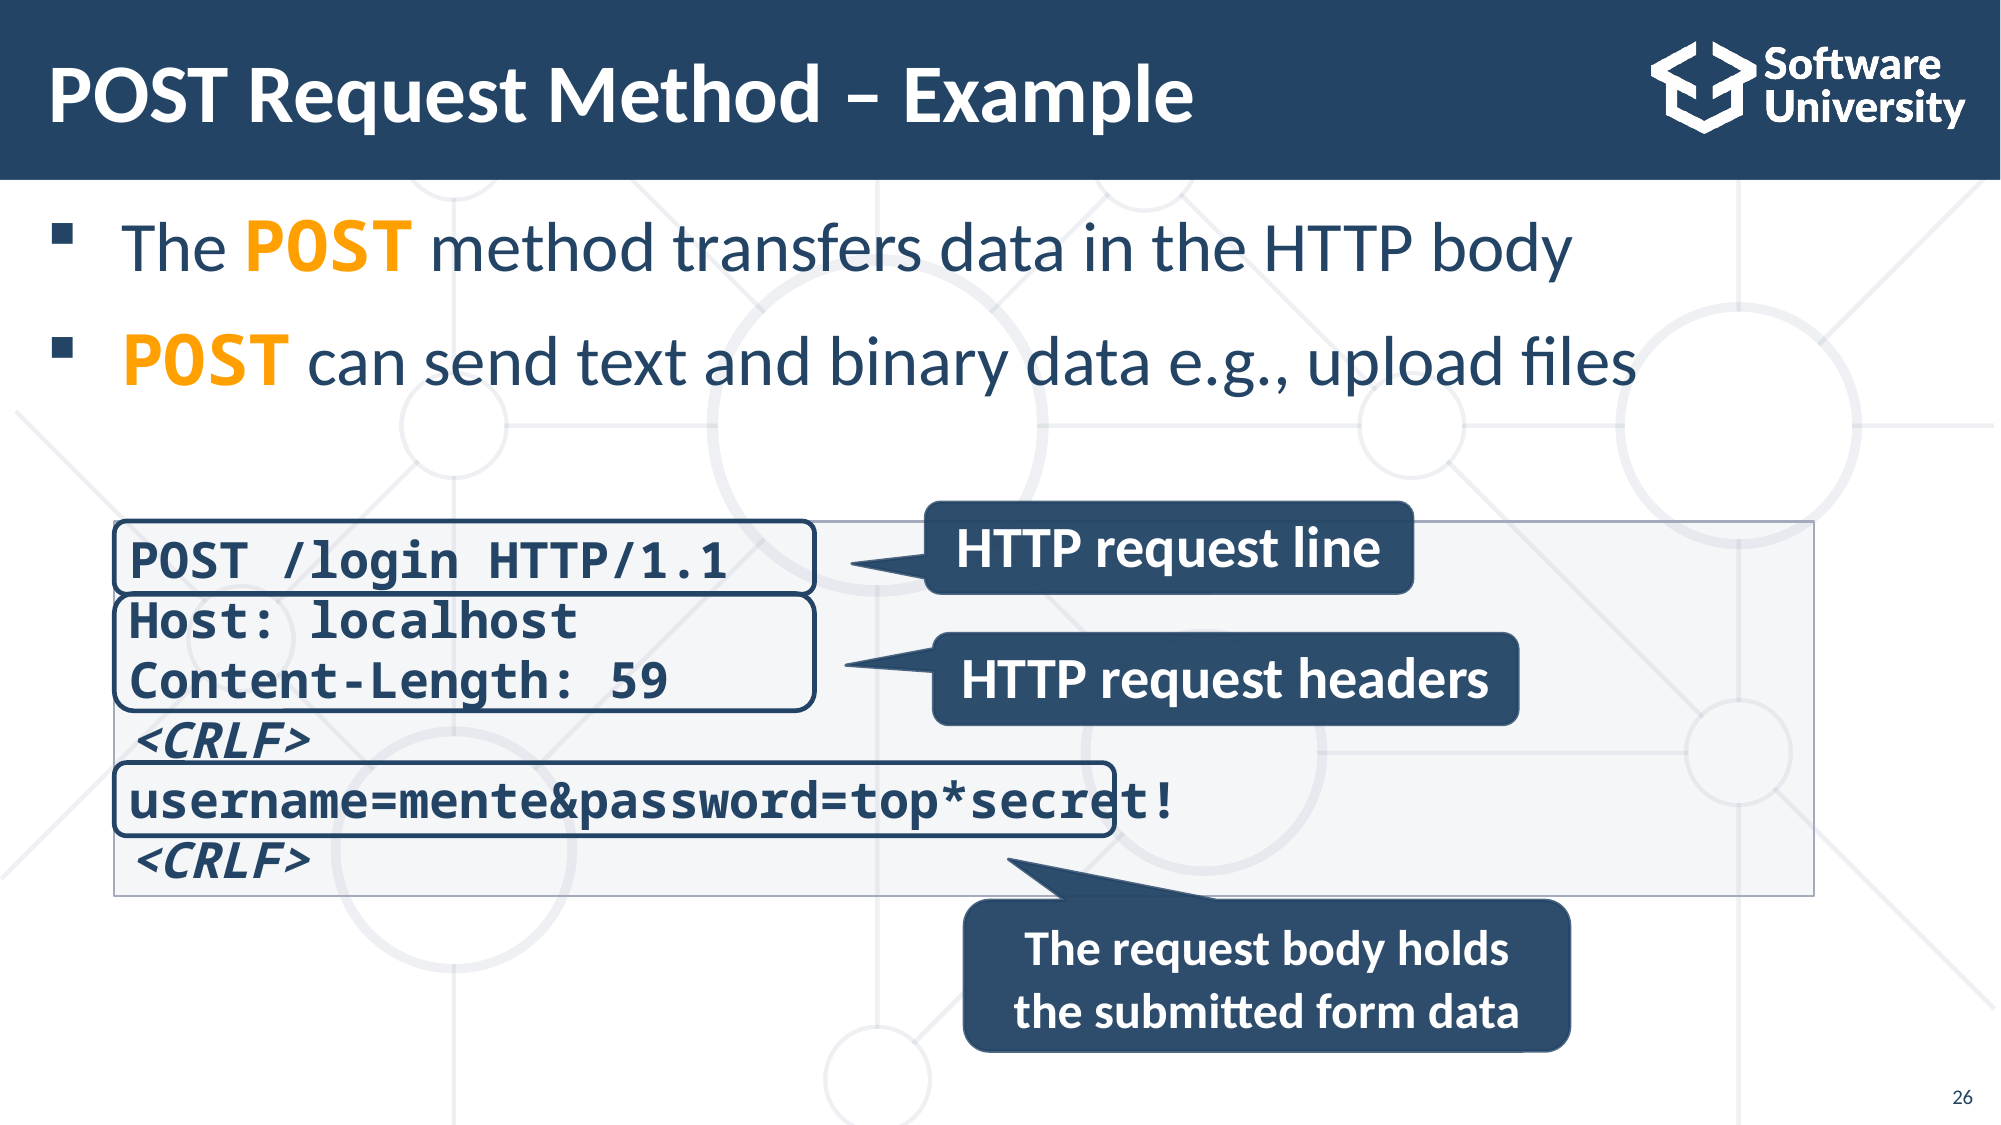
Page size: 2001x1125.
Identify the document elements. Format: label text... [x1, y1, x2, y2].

title POST Request Method – Example [31, 16, 1625, 162]
text_box POST /login HTTP/1.1 Host: localhost Content-Length: 59 <CRLF> username=mente&password=top*secret! <CRLF> [114, 521, 1815, 897]
text_box The POST method transfers data in the HTTP body POST can send text and binary data e.g., upload files [31, 188, 1968, 433]
text_box [112, 760, 1117, 838]
text_box [112, 518, 817, 595]
text_box HTTP request headers [843, 631, 1521, 727]
text_box [112, 591, 817, 713]
slide_number 26 [1927, 1067, 1989, 1117]
picture [1651, 41, 1966, 134]
text_box The request body holds the submitted form data [962, 857, 1572, 1054]
text_box HTTP request line [849, 499, 1415, 596]
